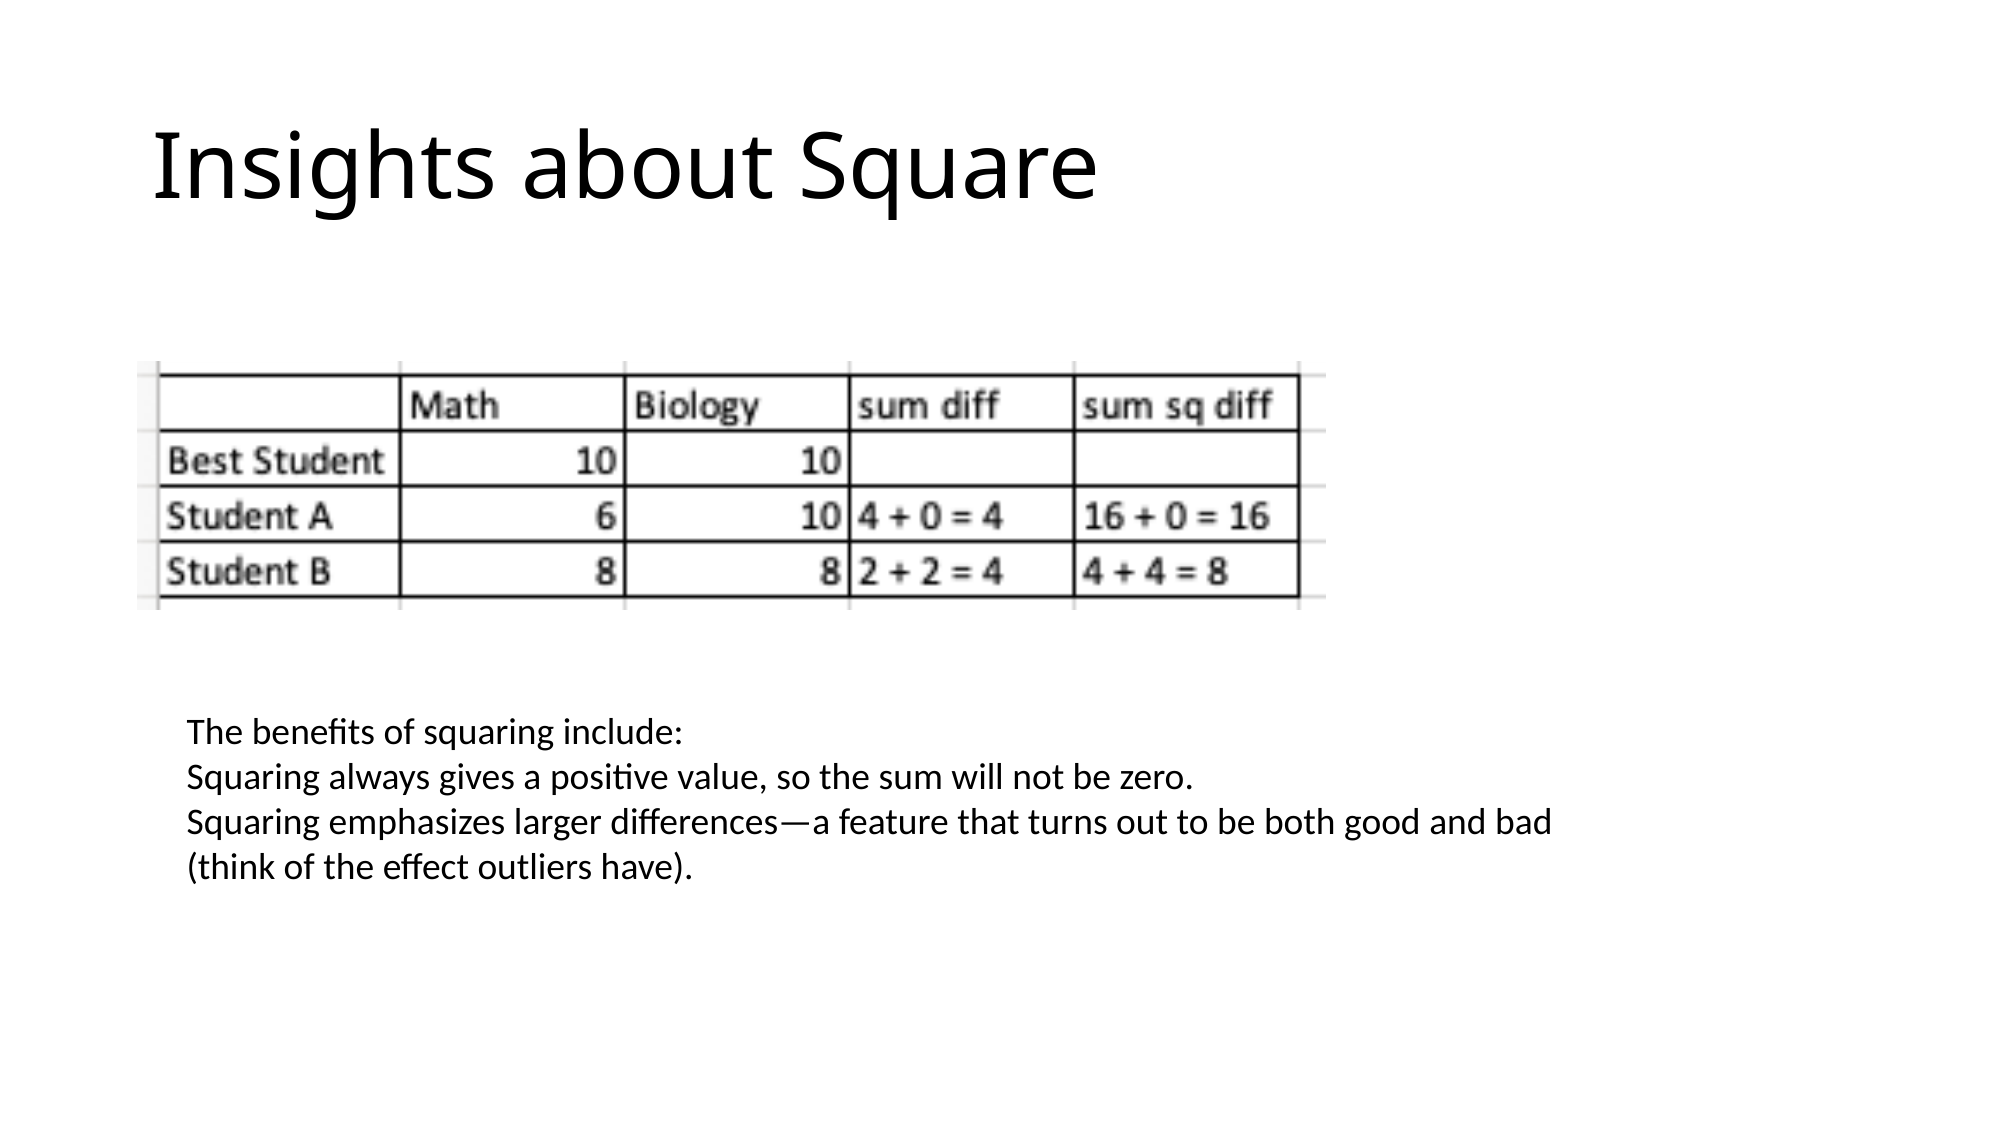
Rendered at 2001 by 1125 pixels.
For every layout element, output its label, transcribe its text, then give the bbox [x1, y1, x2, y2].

title Insights about Square [137, 59, 1863, 278]
text_box The benefits of squaring include: Squaring always gives a positive value, so the sum will not be zero. Squaring emphasizes larger differences—a feature that turns out to be both good and bad (think of the effect outliers have). [171, 699, 1638, 895]
picture [137, 361, 1326, 610]
